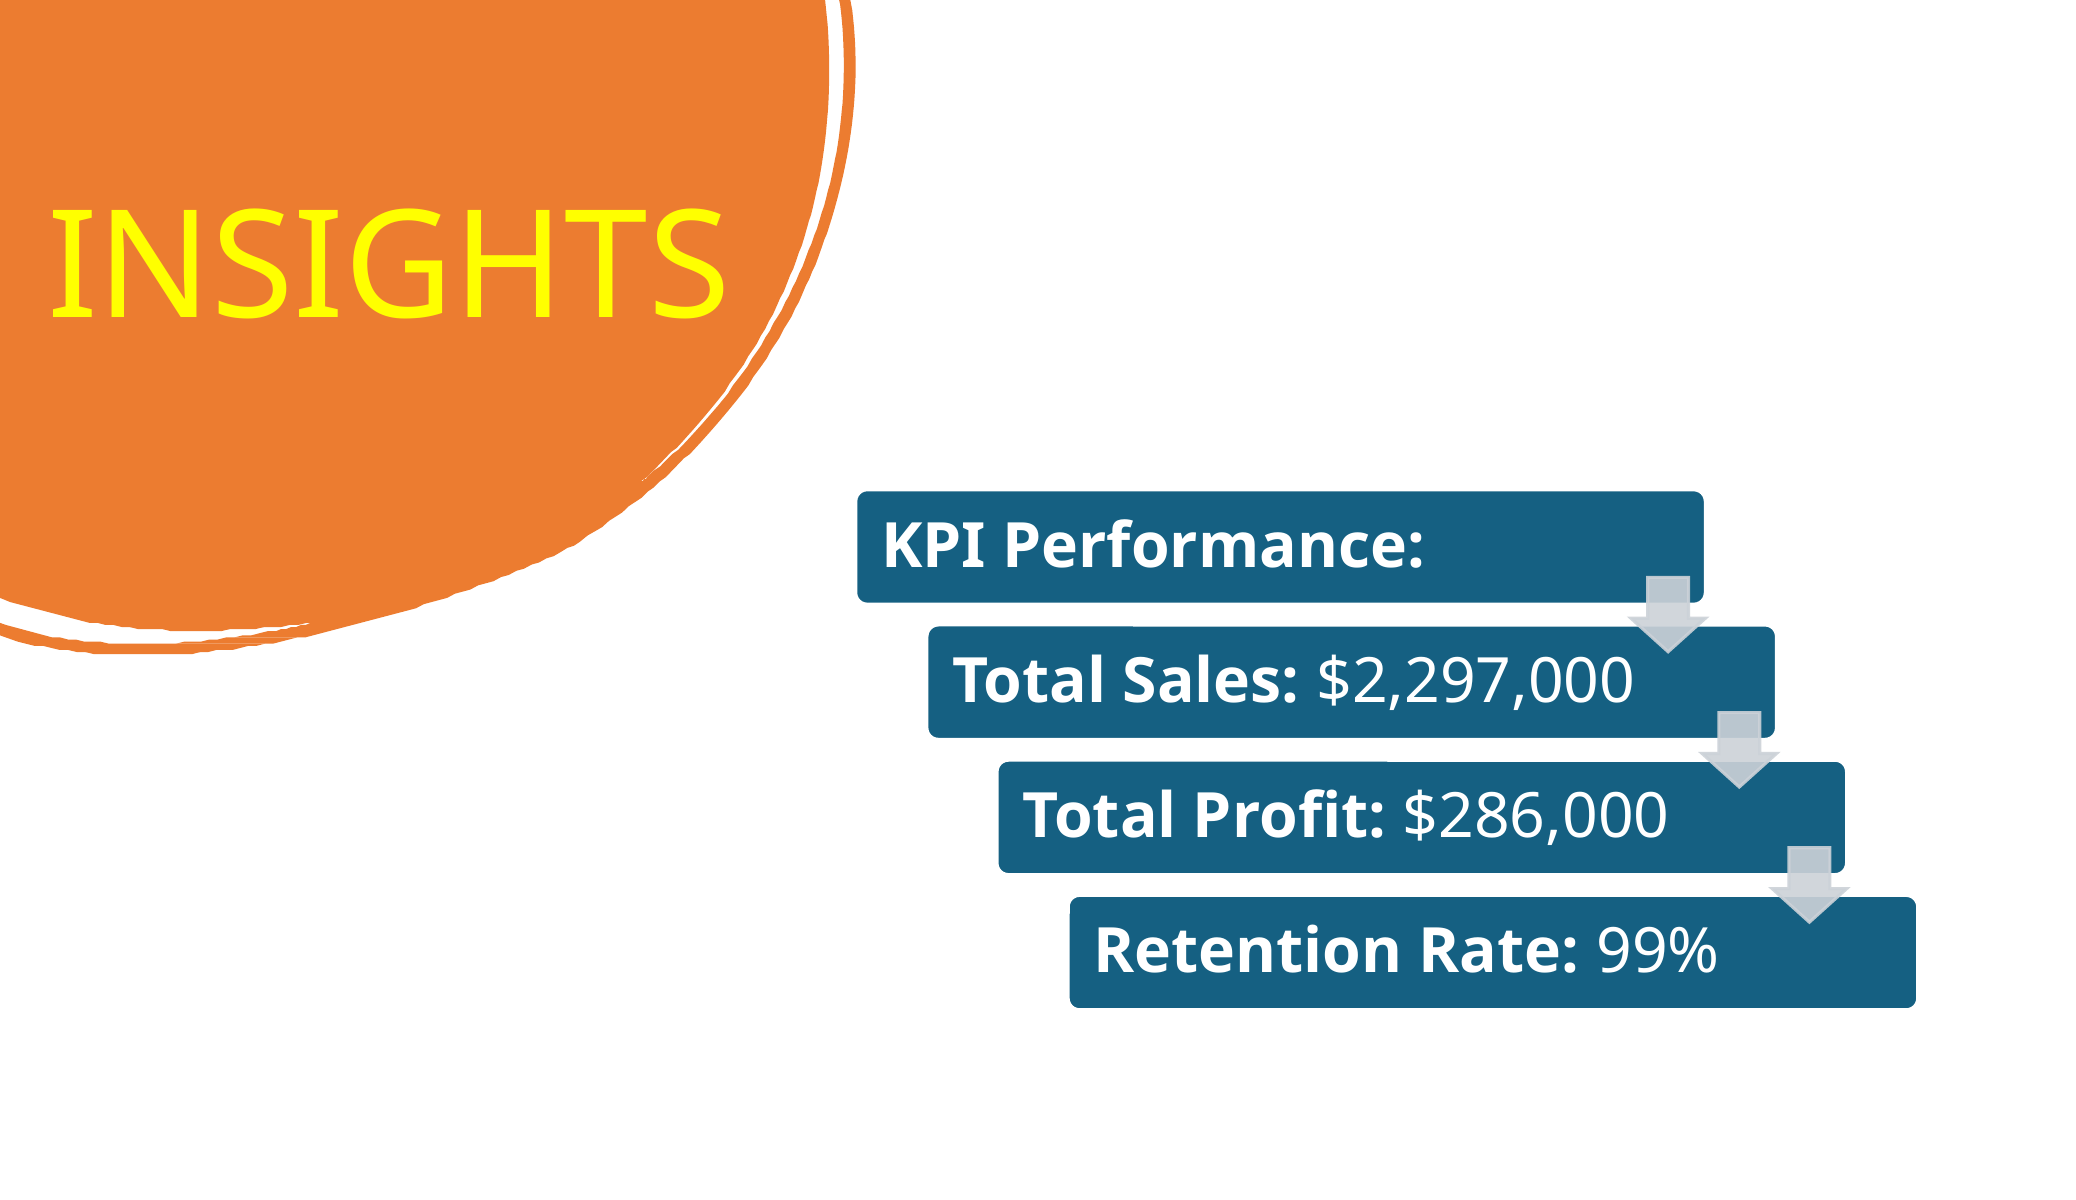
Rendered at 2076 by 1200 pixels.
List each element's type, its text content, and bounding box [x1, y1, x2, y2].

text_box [855, 489, 1919, 1011]
text_box [0, 0, 856, 655]
text_box INSIGHTS [45, 165, 766, 348]
